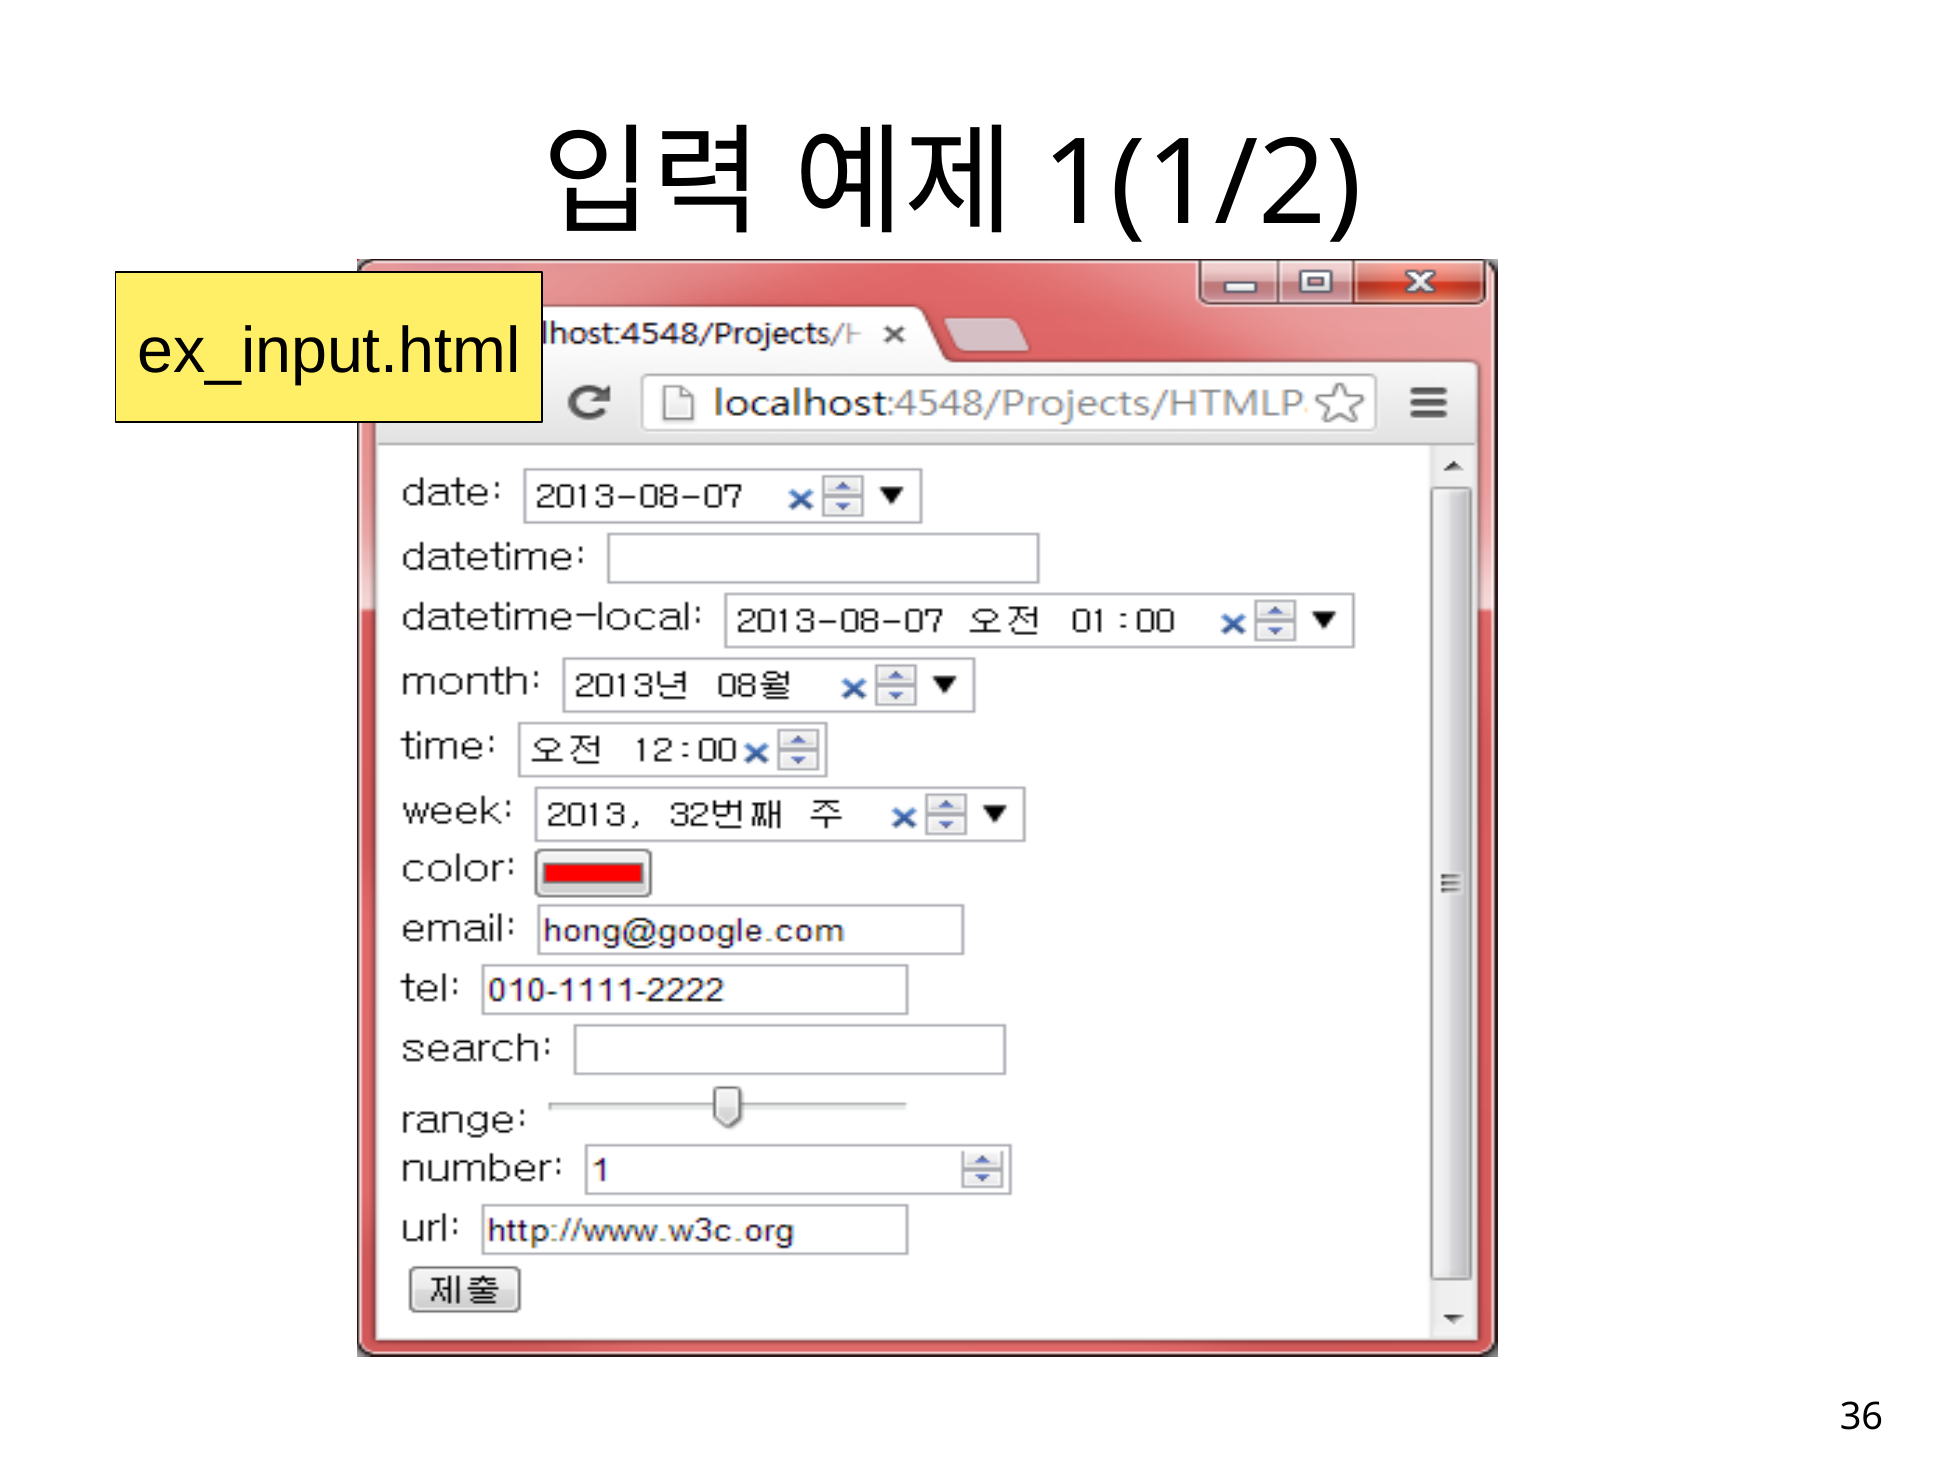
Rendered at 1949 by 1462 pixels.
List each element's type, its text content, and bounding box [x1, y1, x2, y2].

text_box 입력 예제1(1/2) [156, 91, 1749, 255]
slide_number 36 [1492, 1372, 1899, 1462]
text_box ex_input.html [115, 272, 352, 423]
picture [357, 259, 1498, 1358]
